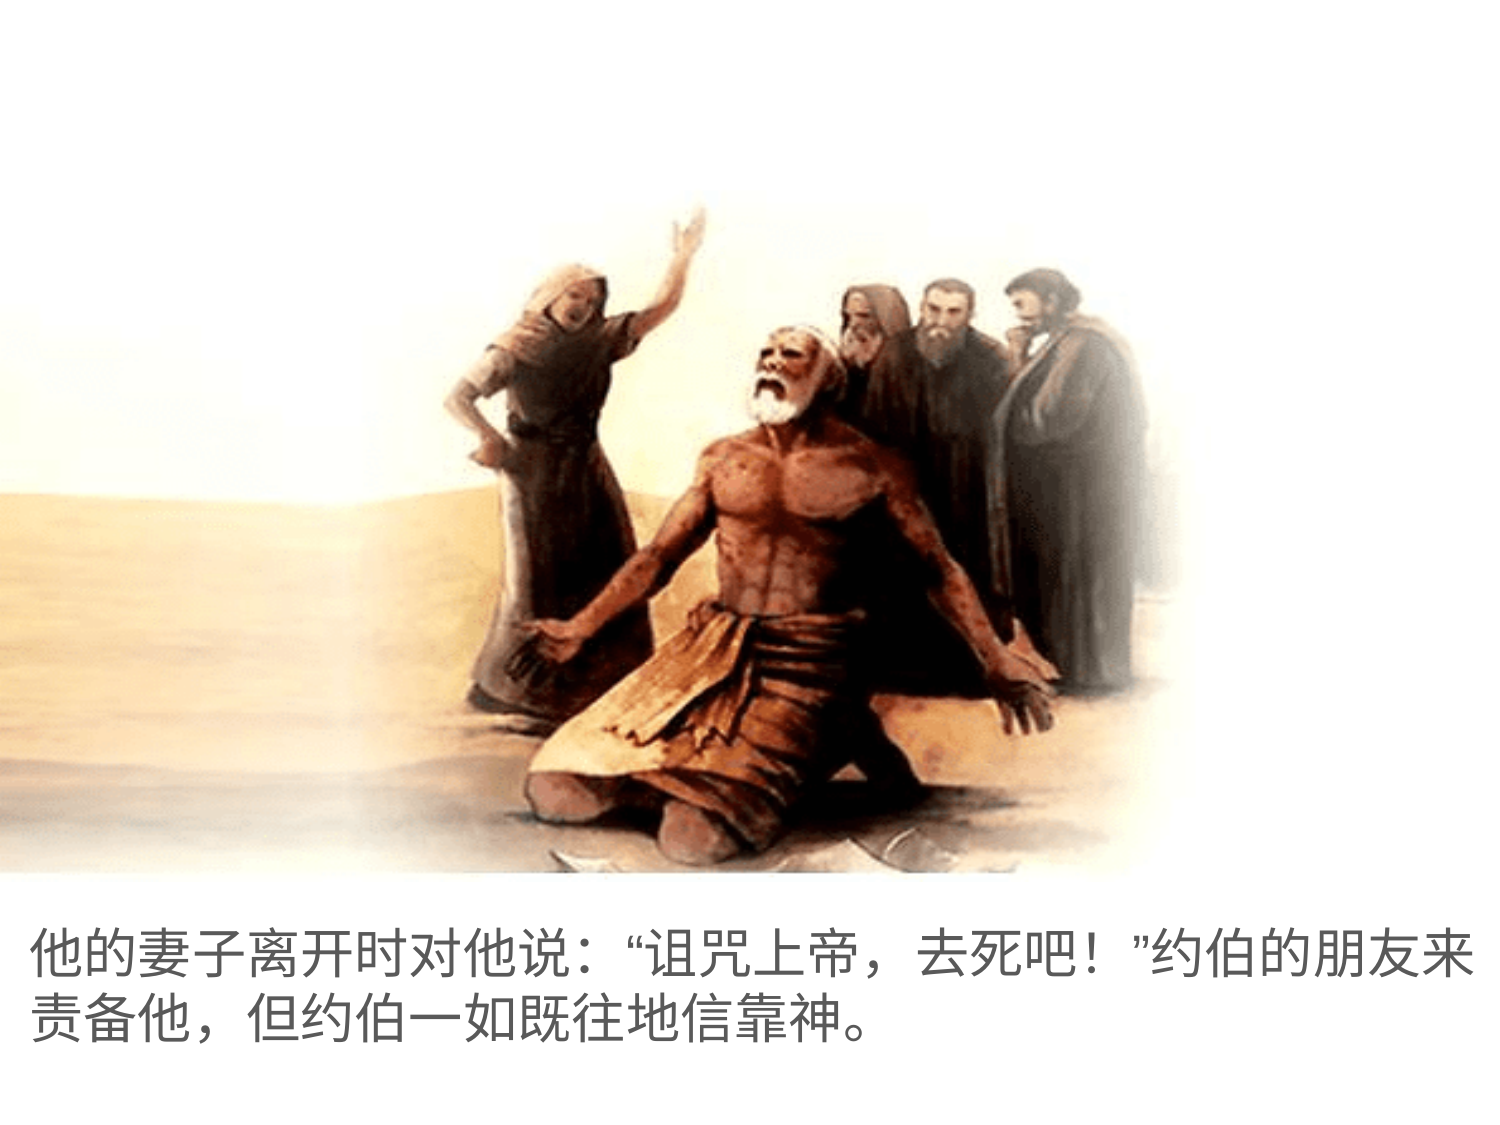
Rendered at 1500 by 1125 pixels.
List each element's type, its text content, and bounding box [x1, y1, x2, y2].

picture [0, 124, 1211, 882]
text_box 他的妻子离开时对他说：“诅咒上帝，去死吧！”约伯的朋友来责备他，但约伯一如既往地信靠神。 [14, 911, 1500, 1057]
